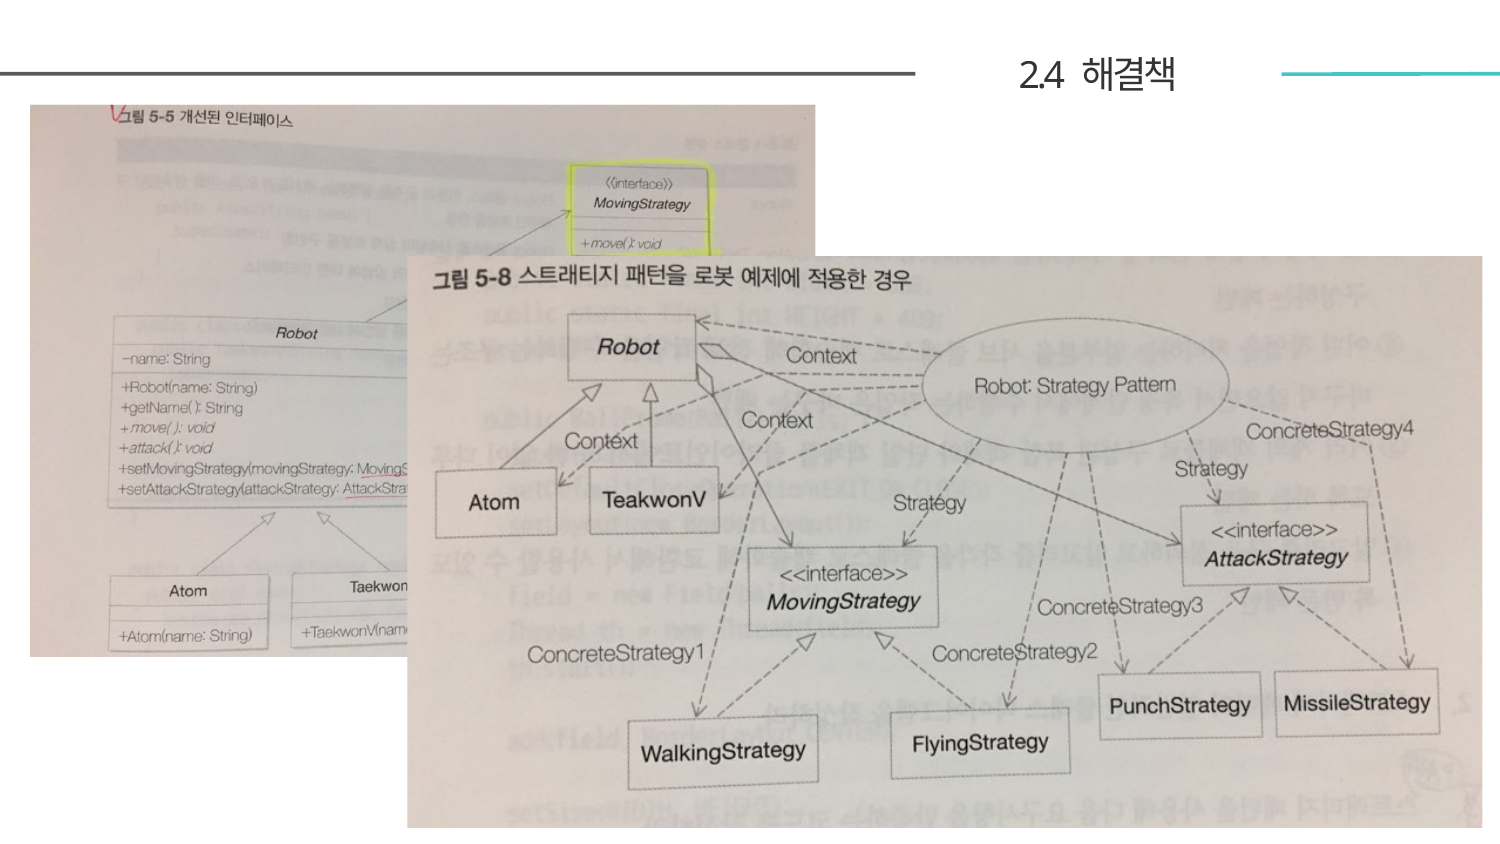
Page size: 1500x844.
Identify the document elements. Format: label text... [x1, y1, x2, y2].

text_box 2.4 해결책 [915, 43, 1282, 104]
picture [31, 0, 1483, 828]
